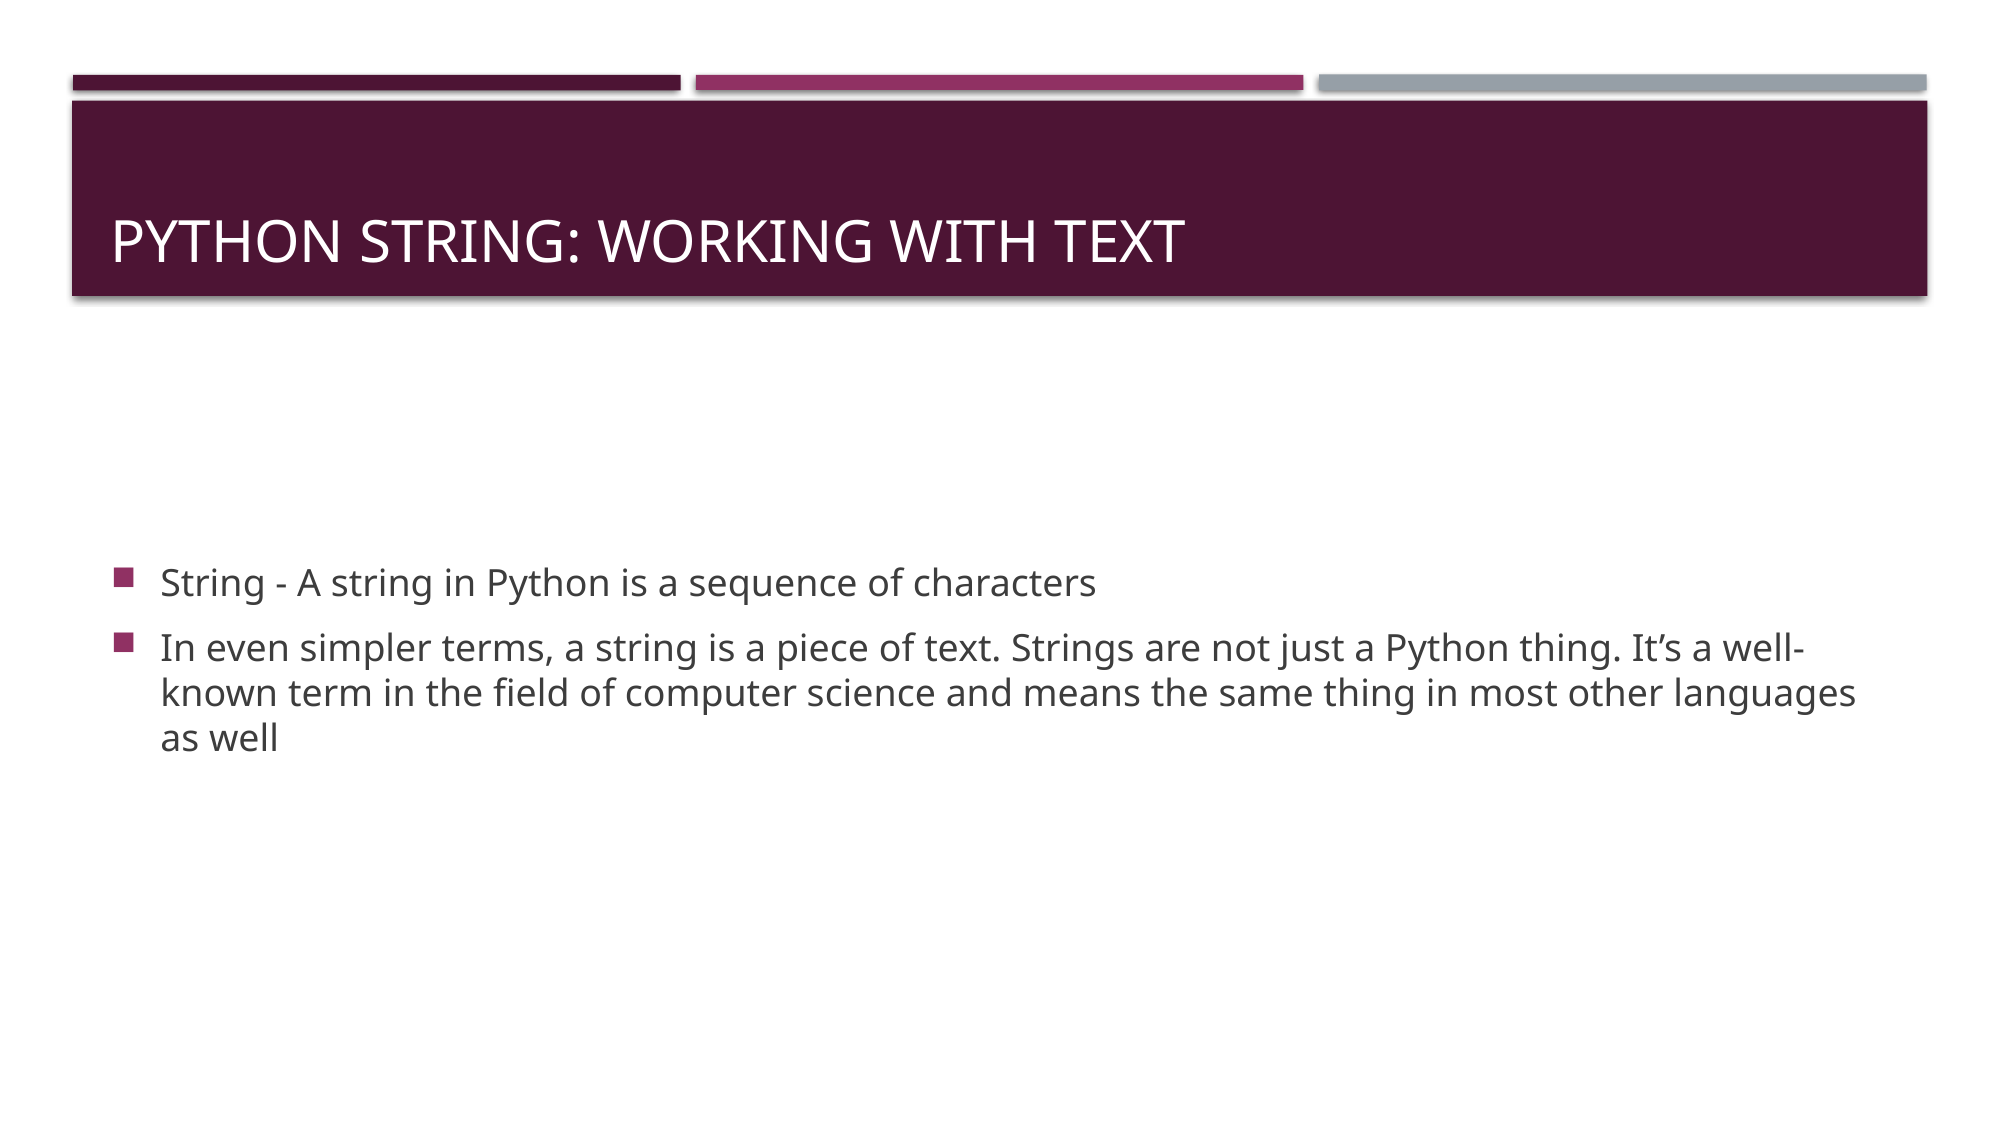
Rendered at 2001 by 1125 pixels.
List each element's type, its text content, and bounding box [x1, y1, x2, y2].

list String - A string in Python is a sequence of characters In even simpler terms, a string is a piece of text. Strings are not just a Python thing. It’s a well-known term in the field of computer science and means the same thing in most other languages as well [95, 357, 1905, 962]
title Python String: Working With Text [95, 115, 1905, 282]
